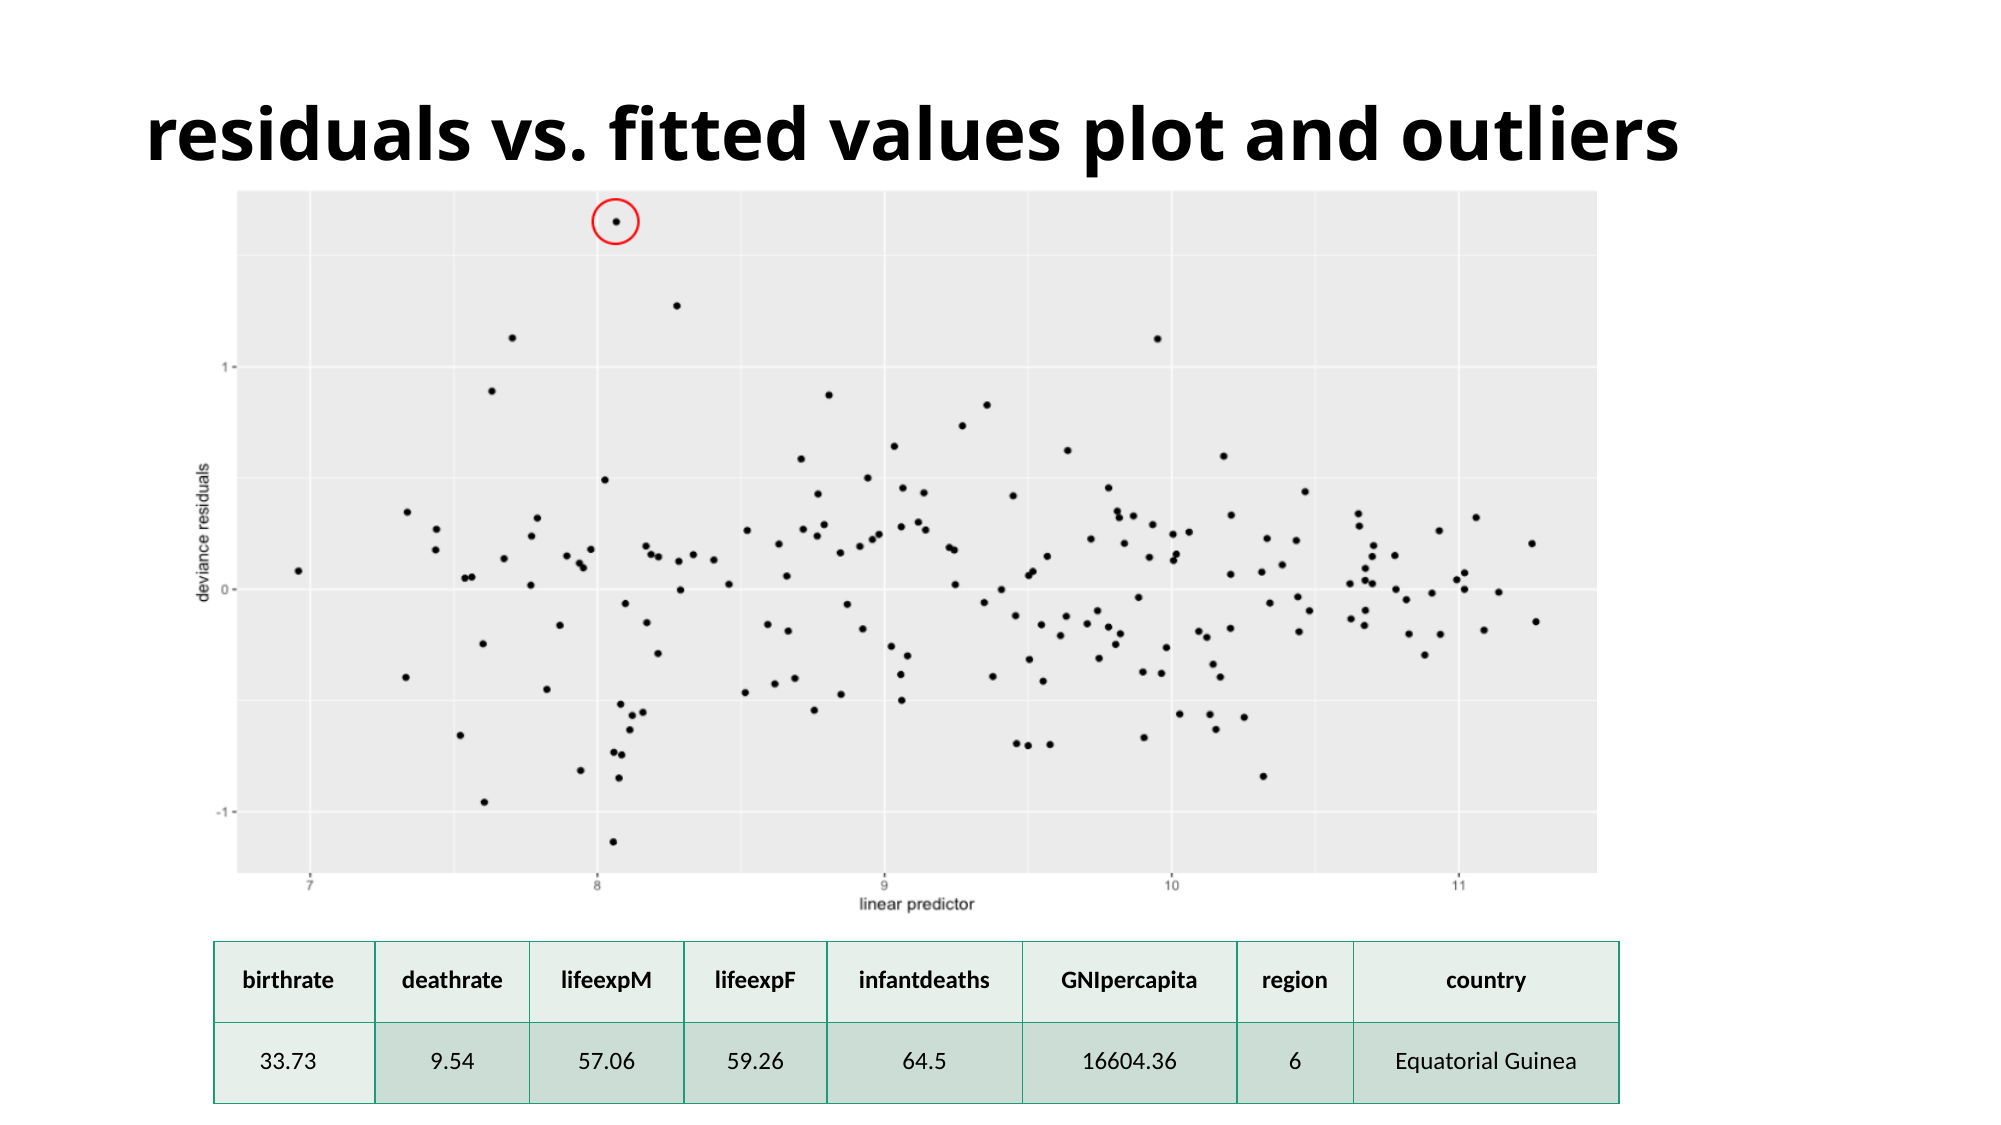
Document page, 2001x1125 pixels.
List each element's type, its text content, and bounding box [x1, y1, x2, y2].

picture [190, 185, 1597, 920]
table_header country [1354, 942, 1618, 1022]
table_cell 57.06 [530, 1023, 683, 1103]
table_header GNIpercapita [1023, 942, 1236, 1022]
table_header deathrate [376, 942, 529, 1022]
table_header lifeexpF [685, 942, 826, 1022]
table_header birthrate [215, 942, 374, 1022]
table_cell 33.73 [215, 1023, 374, 1103]
table_cell 9.54 [376, 1023, 529, 1103]
text_box residuals vs. fitted values plot and outliers [130, 65, 1704, 186]
table_cell 6 [1238, 1023, 1353, 1103]
table_cell 64.5 [828, 1023, 1022, 1103]
table_cell Equatorial Guinea [1354, 1023, 1618, 1103]
table_header lifeexpM [530, 942, 683, 1022]
table_cell 16604.36 [1023, 1023, 1236, 1103]
table_header region [1238, 942, 1353, 1022]
table_header infantdeaths [828, 942, 1022, 1022]
table_cell 59.26 [685, 1023, 826, 1103]
